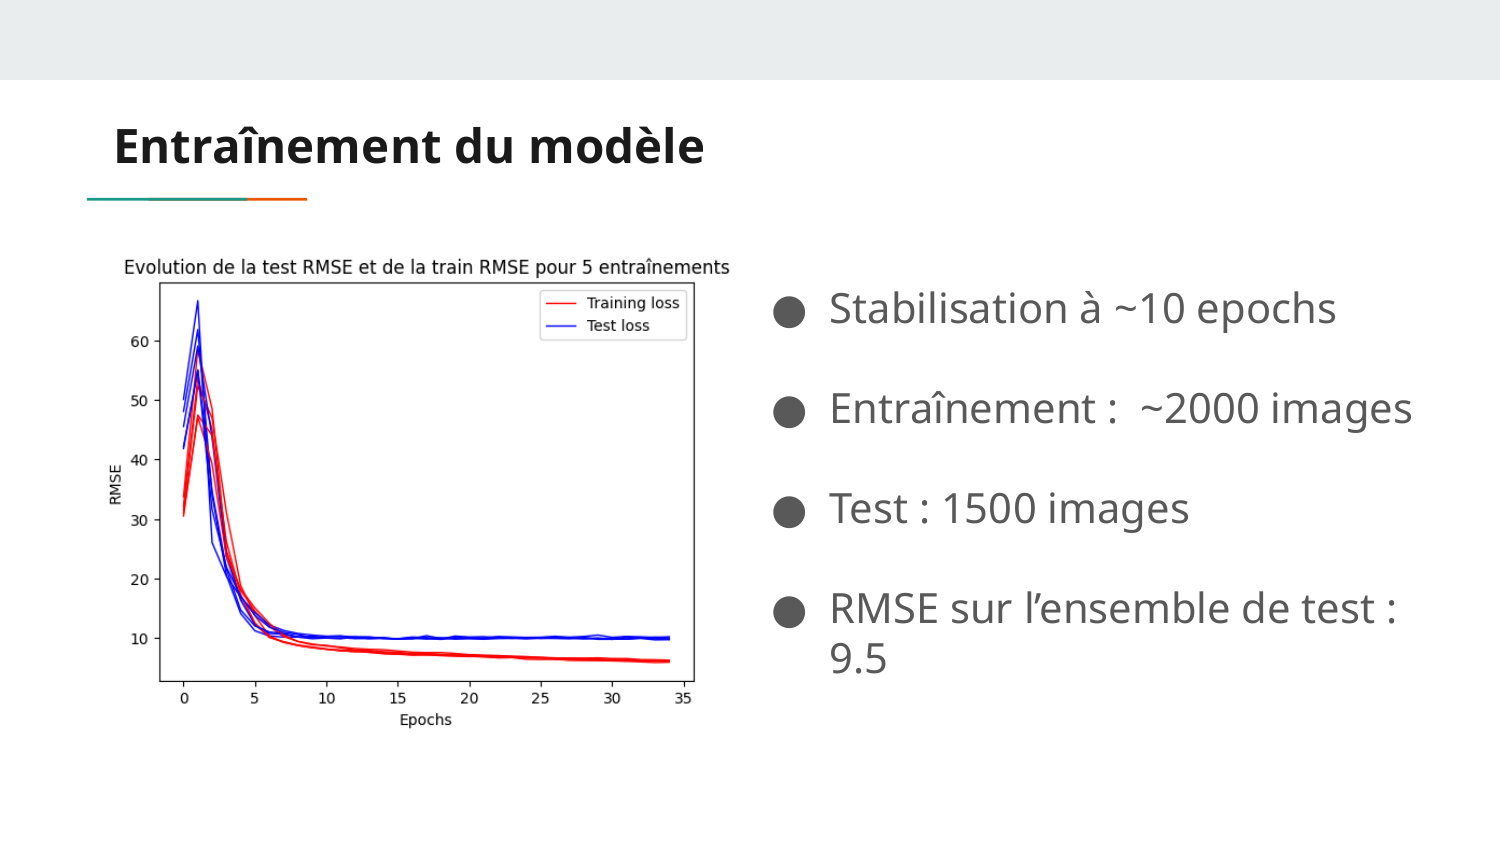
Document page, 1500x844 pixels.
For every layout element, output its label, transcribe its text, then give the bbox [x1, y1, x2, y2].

text_box Stabilisation à ~10 epochs Entraînement : ~2000 images Test : 1500 images RMSE sur l’ensemble de test : 9.5 [744, 267, 1481, 480]
picture [97, 248, 740, 739]
title Entraînement du modèle [98, 100, 1360, 189]
